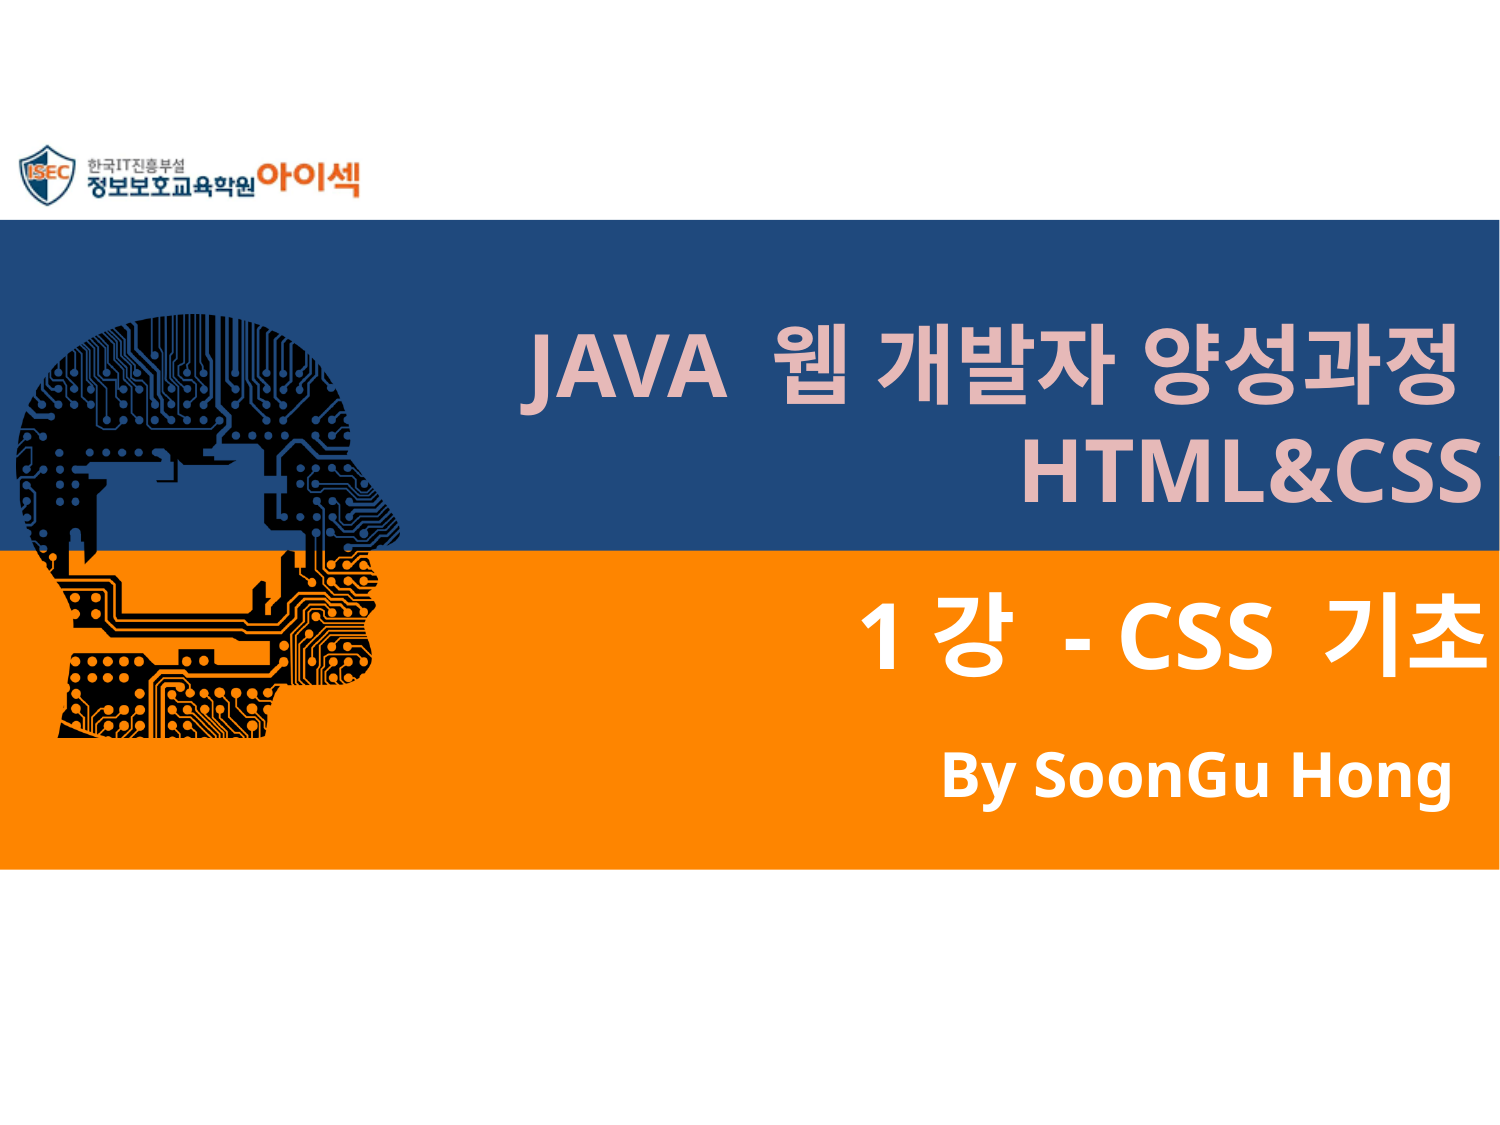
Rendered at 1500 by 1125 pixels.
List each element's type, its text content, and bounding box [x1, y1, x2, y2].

picture [16, 314, 400, 550]
picture [16, 716, 400, 738]
picture [0, 28, 400, 219]
title 1강 - CSS 기초 [0, 550, 1500, 716]
subtitle JAVA 웹 개발자 양성과정HTML&CSS [450, 302, 1500, 504]
text_box By SoonGu Hong [631, 727, 1471, 818]
